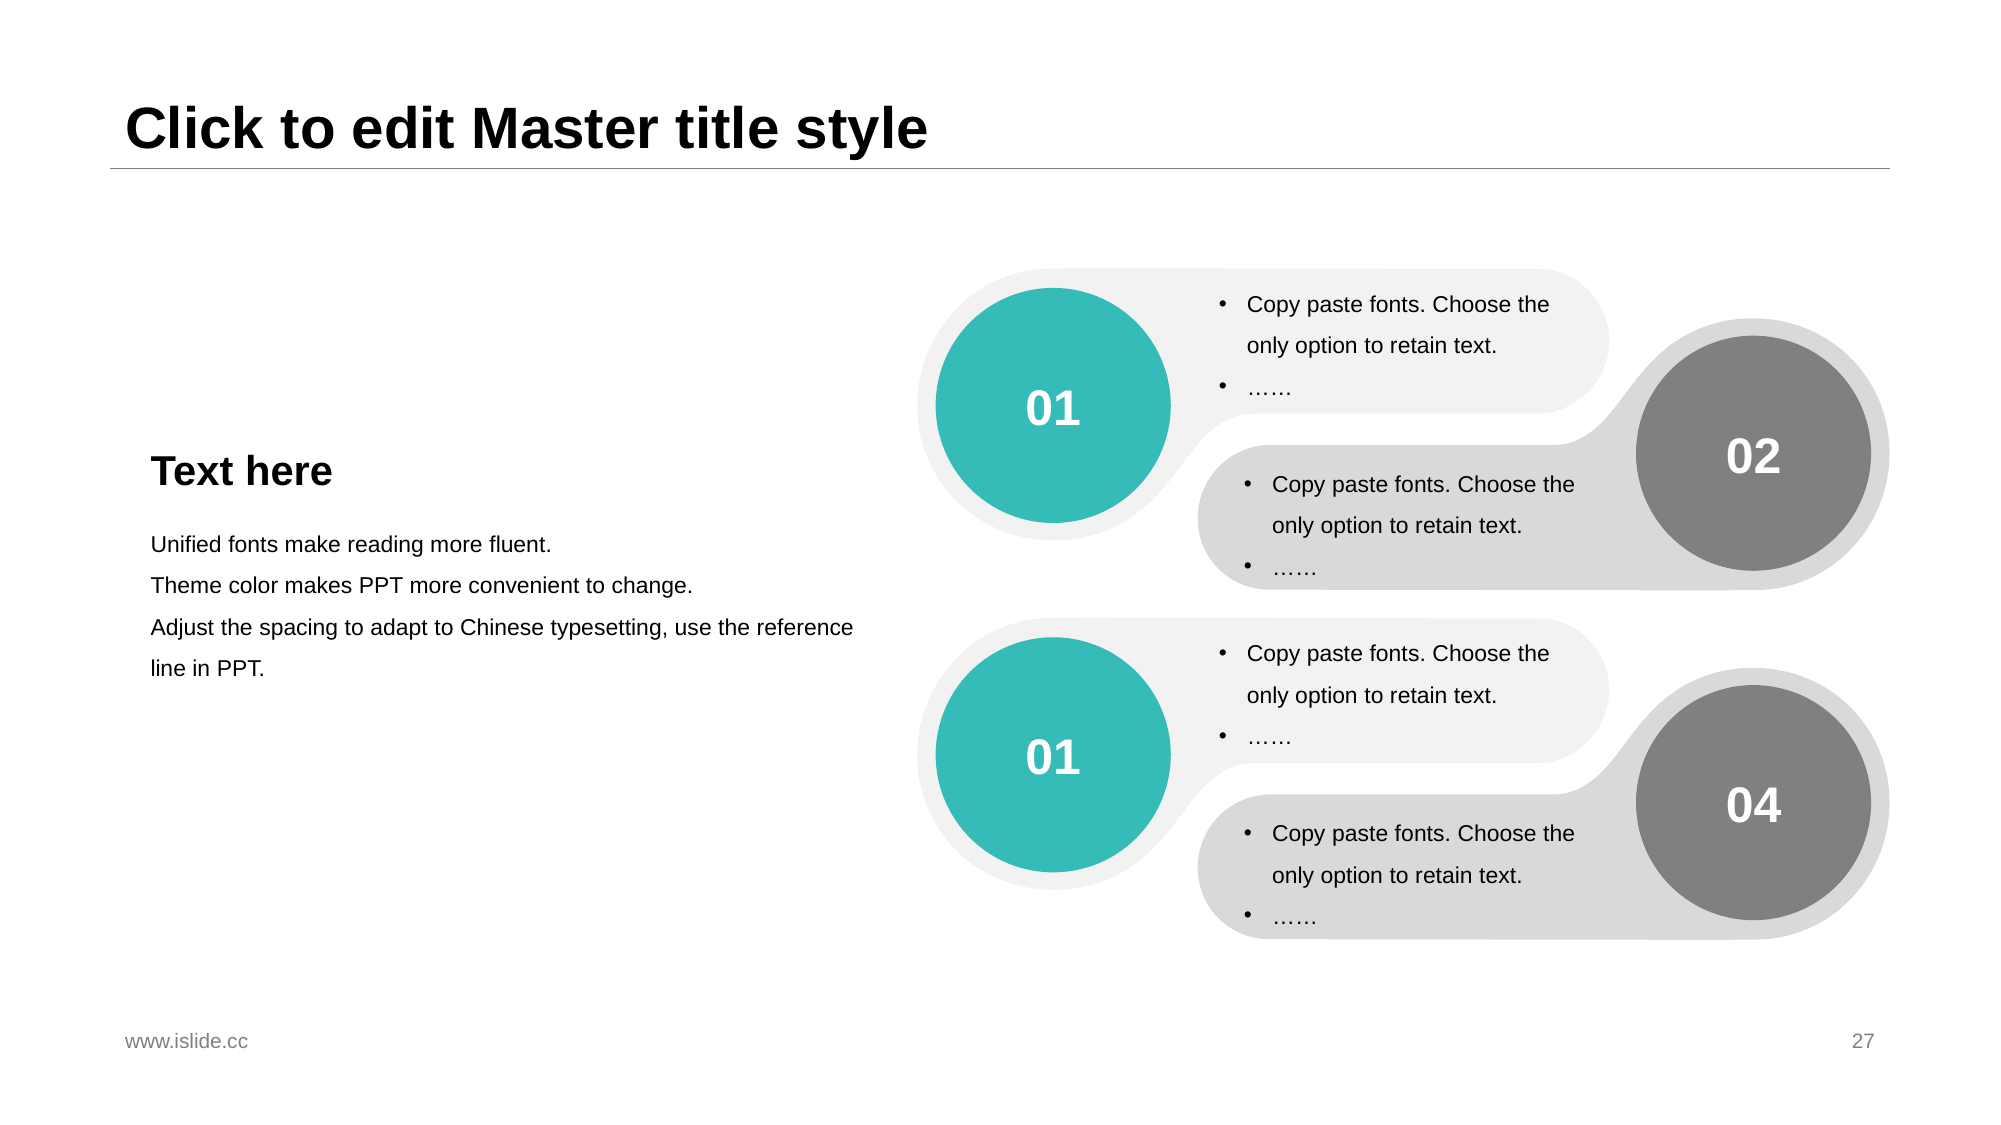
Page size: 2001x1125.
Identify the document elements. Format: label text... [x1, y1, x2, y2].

footer www.islide.cc [109, 1023, 790, 1058]
title Click to edit Master title style [109, 0, 1890, 169]
slide_number 27 [1412, 1023, 1890, 1058]
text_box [135, 268, 1890, 940]
